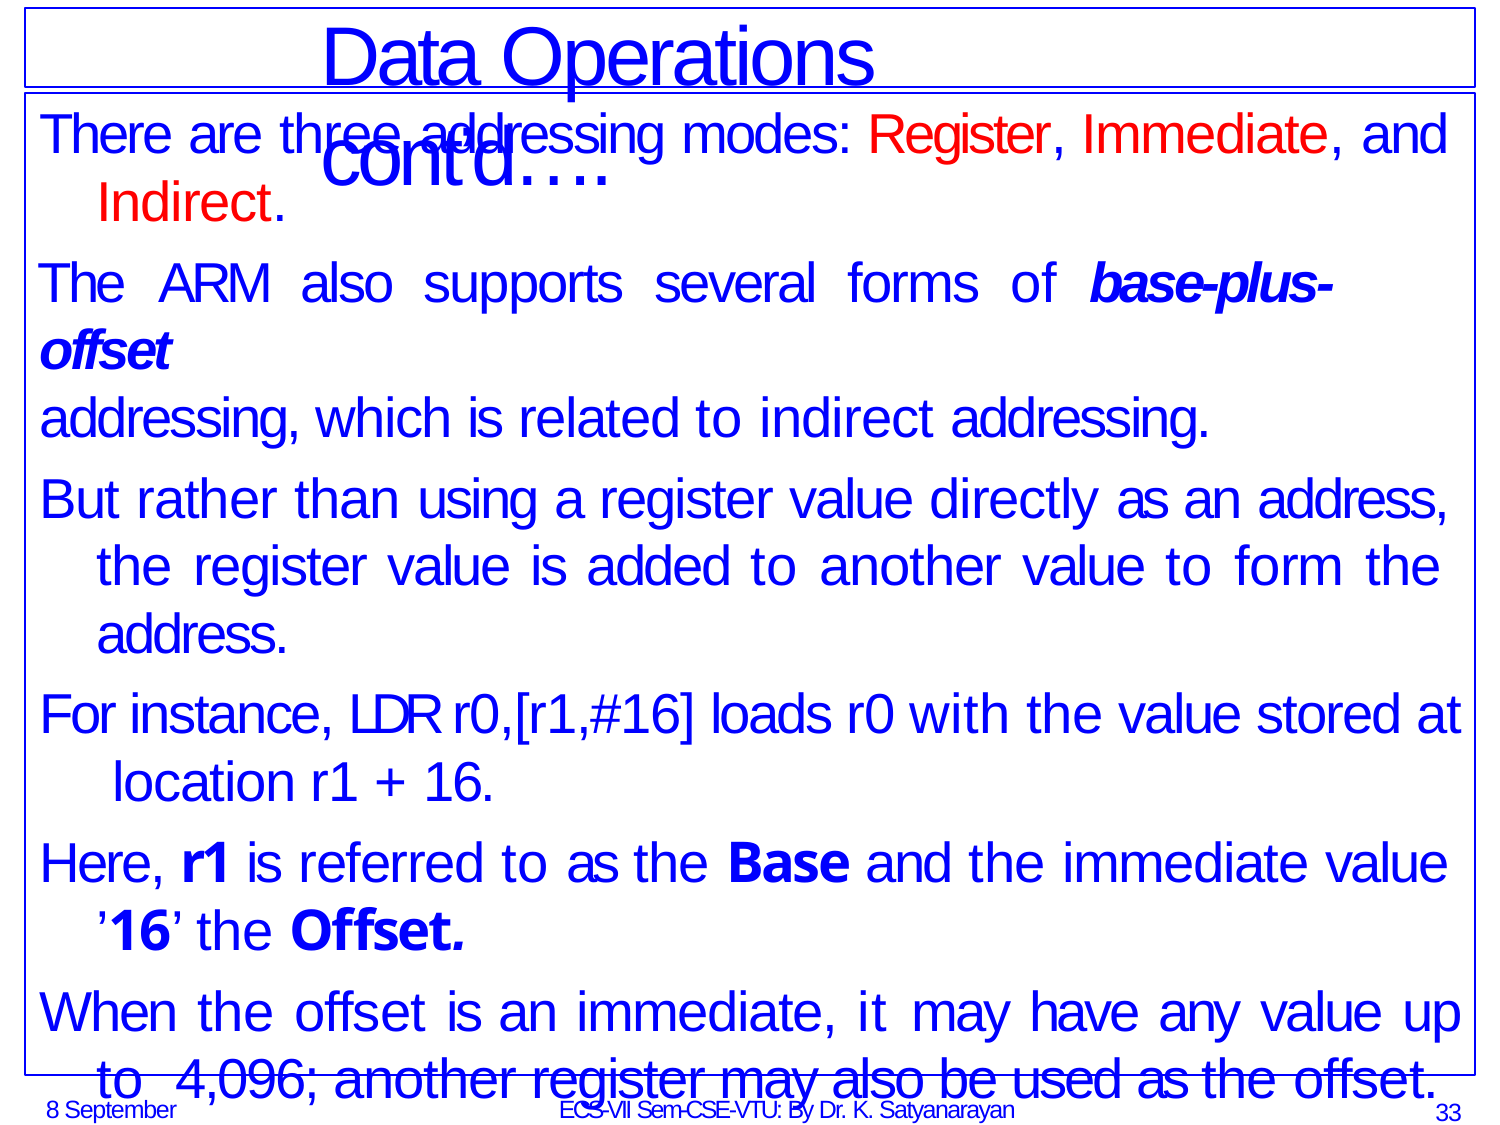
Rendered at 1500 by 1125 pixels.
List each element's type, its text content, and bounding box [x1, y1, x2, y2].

text_box [1181, 7, 1475, 88]
title Data Operations cont’d…. [318, 0, 1181, 203]
slide_number ECS-VII Sem-CSE-VTU: By Dr. K. Satyanarayan Reddy [556, 1097, 1081, 1125]
text_box There are three addressing modes: Register, Immediate, and Indirect. The ARM also supports several forms of base-plus-offset addressing, which is related to indirect addressing. But rather than using a register value directly as an address, the register value is added to another value to form the address. For instance, LDR r0,[r1,#16] loads r0 with the value stored at location r1 + 16. Here, r1 is referred to as the Base and the immediate value ’16’ the Offset. When the offset is an immediate, it may have any value up to 4,096; another register may also be used as the offset. [37, 95, 1463, 1110]
slide_number 33 [1431, 1097, 1466, 1125]
footer 8 September 2014 [43, 1097, 235, 1125]
text_box [24, 7, 318, 88]
